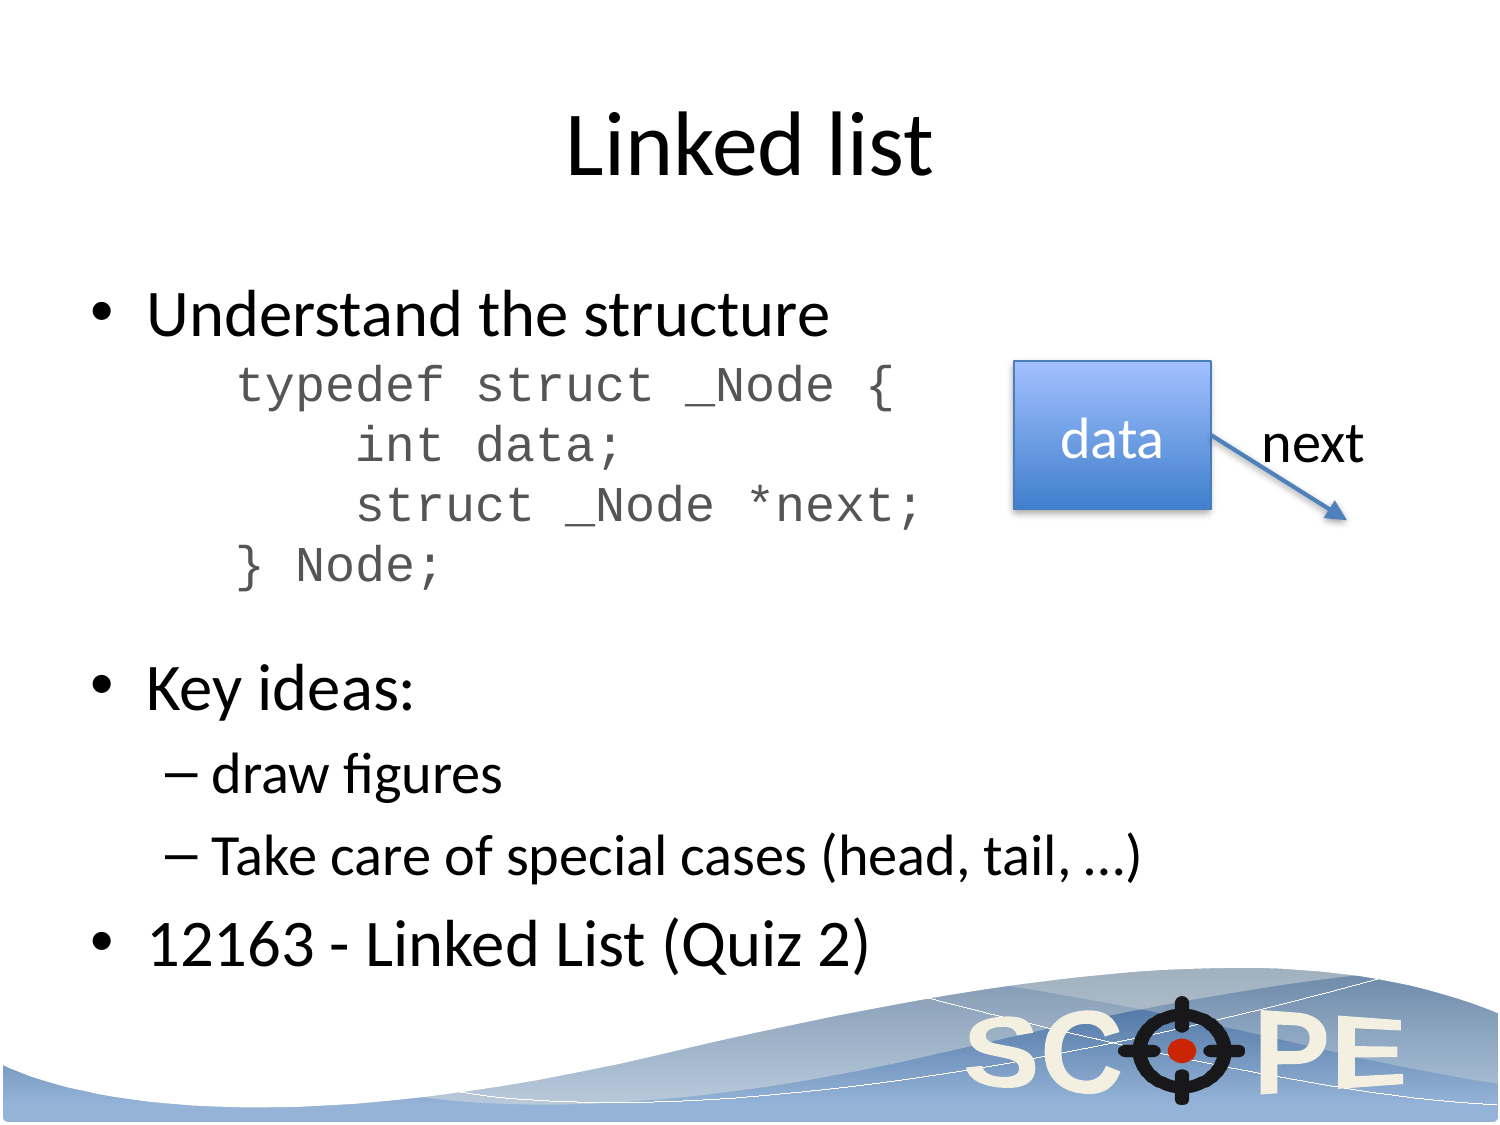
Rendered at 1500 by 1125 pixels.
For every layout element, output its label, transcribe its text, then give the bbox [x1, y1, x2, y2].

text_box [1013, 360, 1382, 521]
text_box typedef struct _Node { int data; struct _Node *next; } Node; [220, 343, 971, 599]
title Linked list [75, 45, 1425, 233]
list Understand the structure Key ideas: draw figures Take care of special cases (head, tail, …) 12163 - Linked List (Quiz 2) [75, 262, 1425, 1005]
picture [1118, 1005, 1245, 1105]
